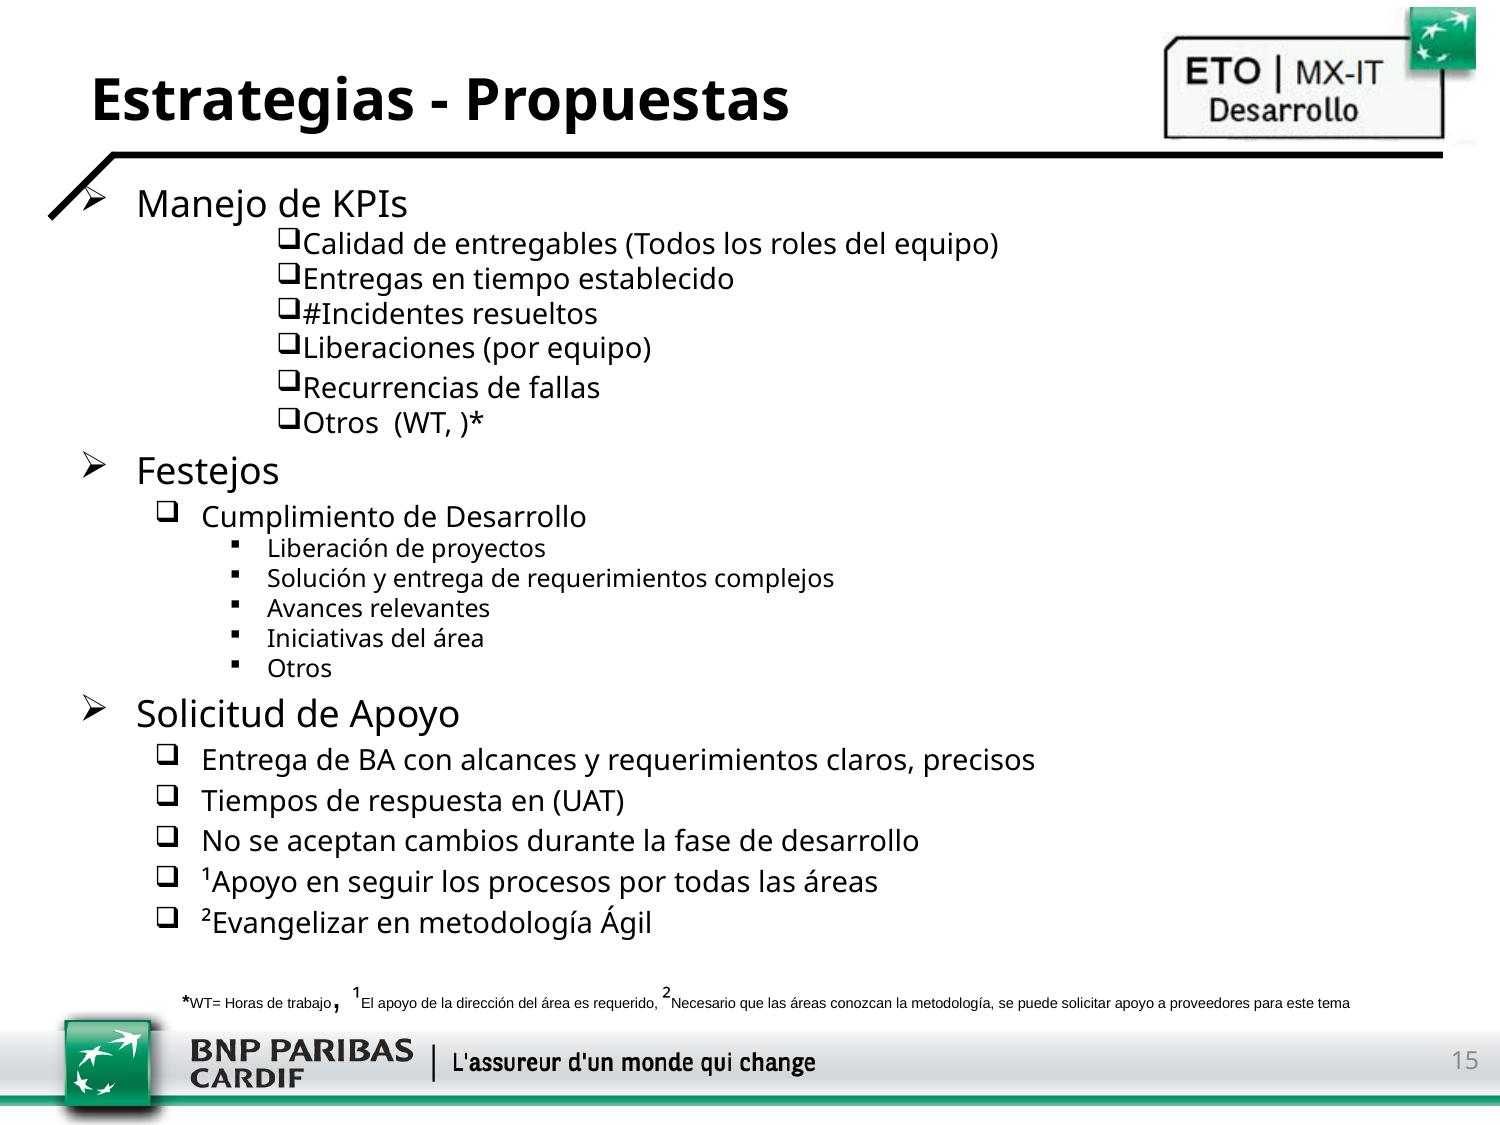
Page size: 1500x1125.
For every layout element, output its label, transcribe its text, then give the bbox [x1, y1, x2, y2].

picture [0, 1011, 1500, 1125]
text_box Manejo de KPIs Calidad de entregables (Todos los roles del equipo) Entregas en tiempo establecido #Incidentes resueltos Liberaciones (por equipo) Recurrencias de fallas Otros (WT, )* Festejos Cumplimiento de Desarrollo Liberación de proyectos Solución y entrega de requerimientos complejos Avances relevantes Iniciativas del área Otros Solicitud de Apoyo Entrega de BA con alcances y requerimientos claros, precisos Tiempos de respuesta en (UAT) No se aceptan cambios durante la fase de desarrollo ¹Apoyo en seguir los procesos por todas las áreas ²Evangelizar en metodología Ágil [64, 172, 1459, 995]
text_box *WT= Horas de trabajo, ¹El apoyo de la dirección del área es requerido, ²Necesario que las áreas conozcan la metodología, se puede solicitar apoyo a proveedores para este tema [167, 964, 1438, 1024]
picture [1163, 7, 1476, 145]
title Estrategias - Propuestas [74, 44, 1164, 150]
slide_number 15 [1411, 1046, 1495, 1076]
